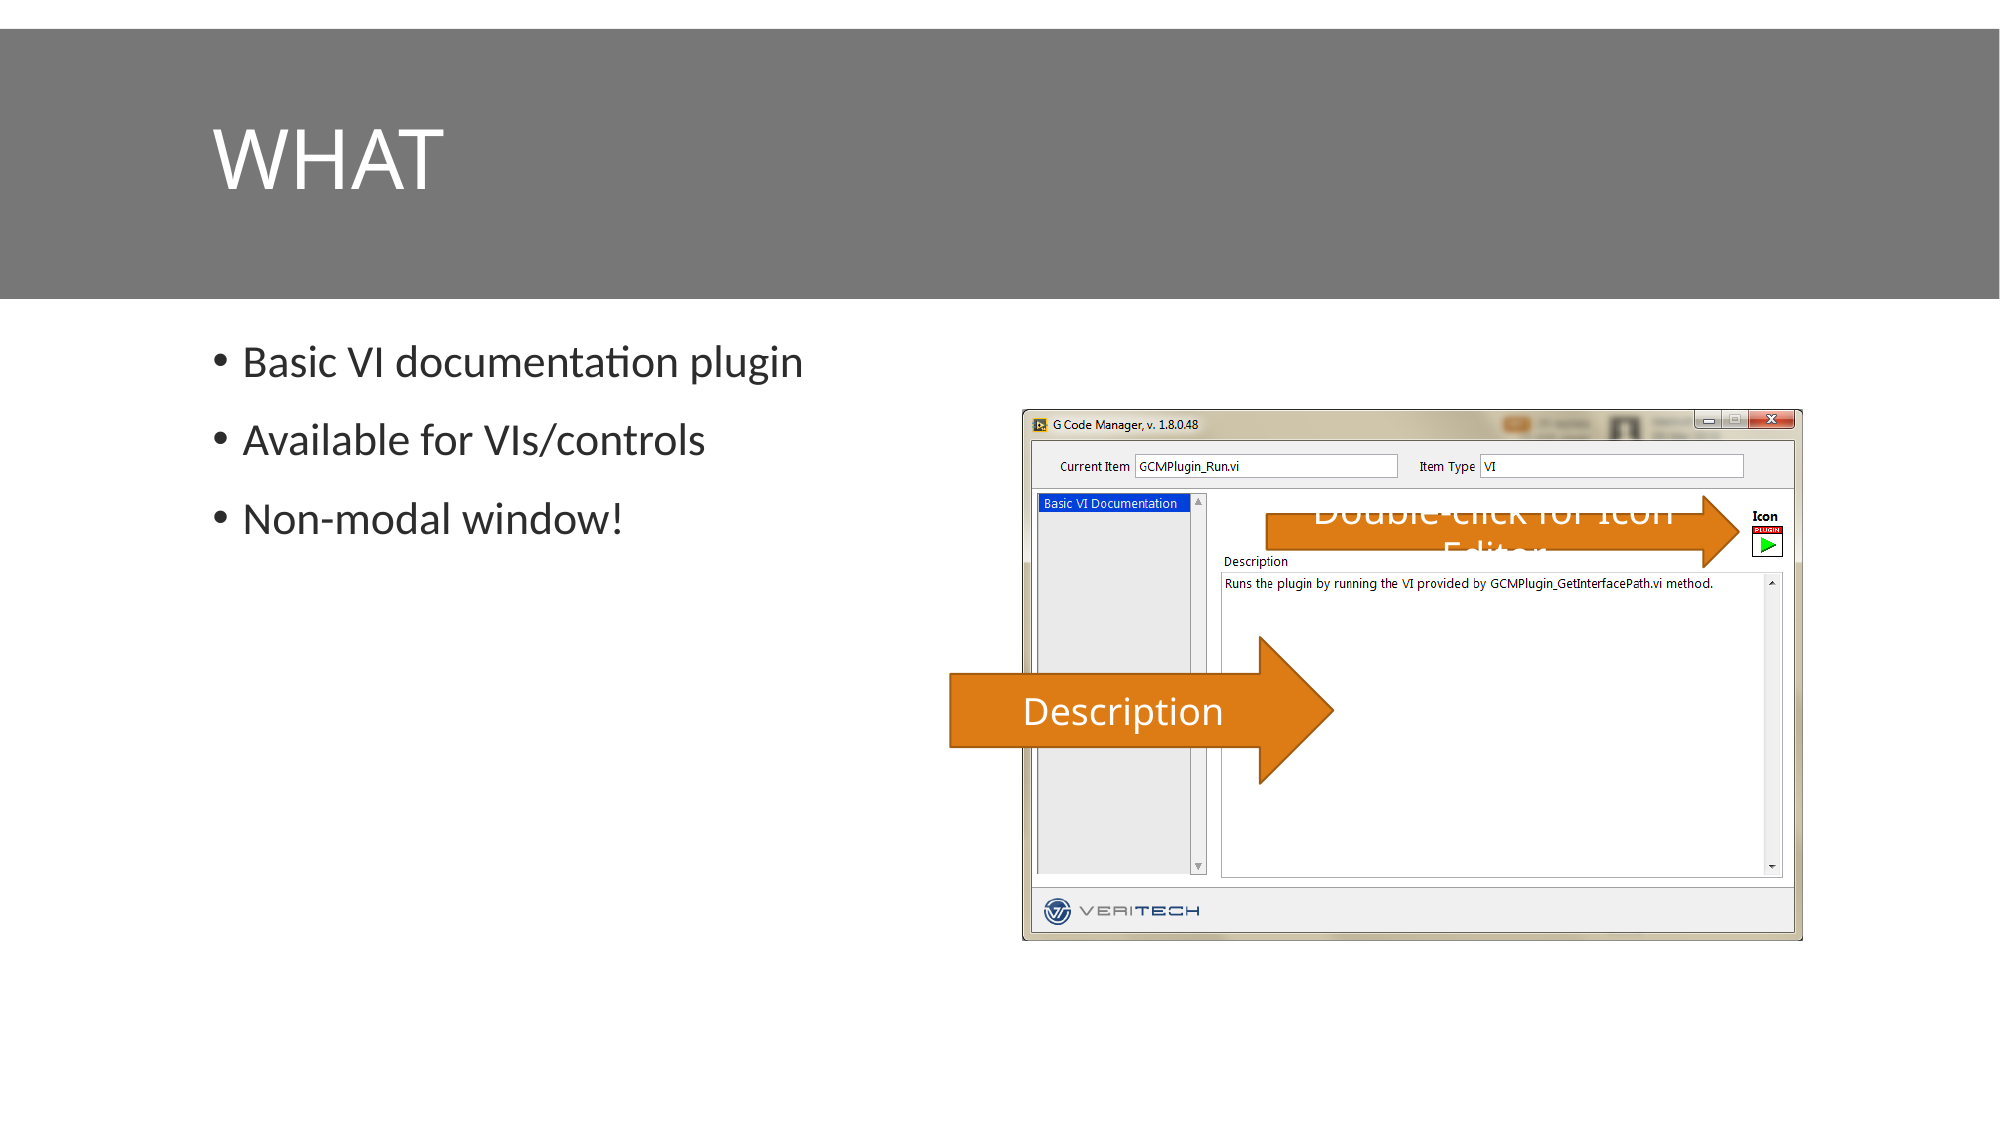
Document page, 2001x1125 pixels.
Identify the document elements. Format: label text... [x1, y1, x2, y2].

list Basic VI documentation plugin Available for VIs/controls Non-modal window! [197, 329, 978, 1020]
text_box Description [949, 672, 1015, 749]
title WHAT [197, 40, 1803, 288]
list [1021, 409, 1803, 941]
